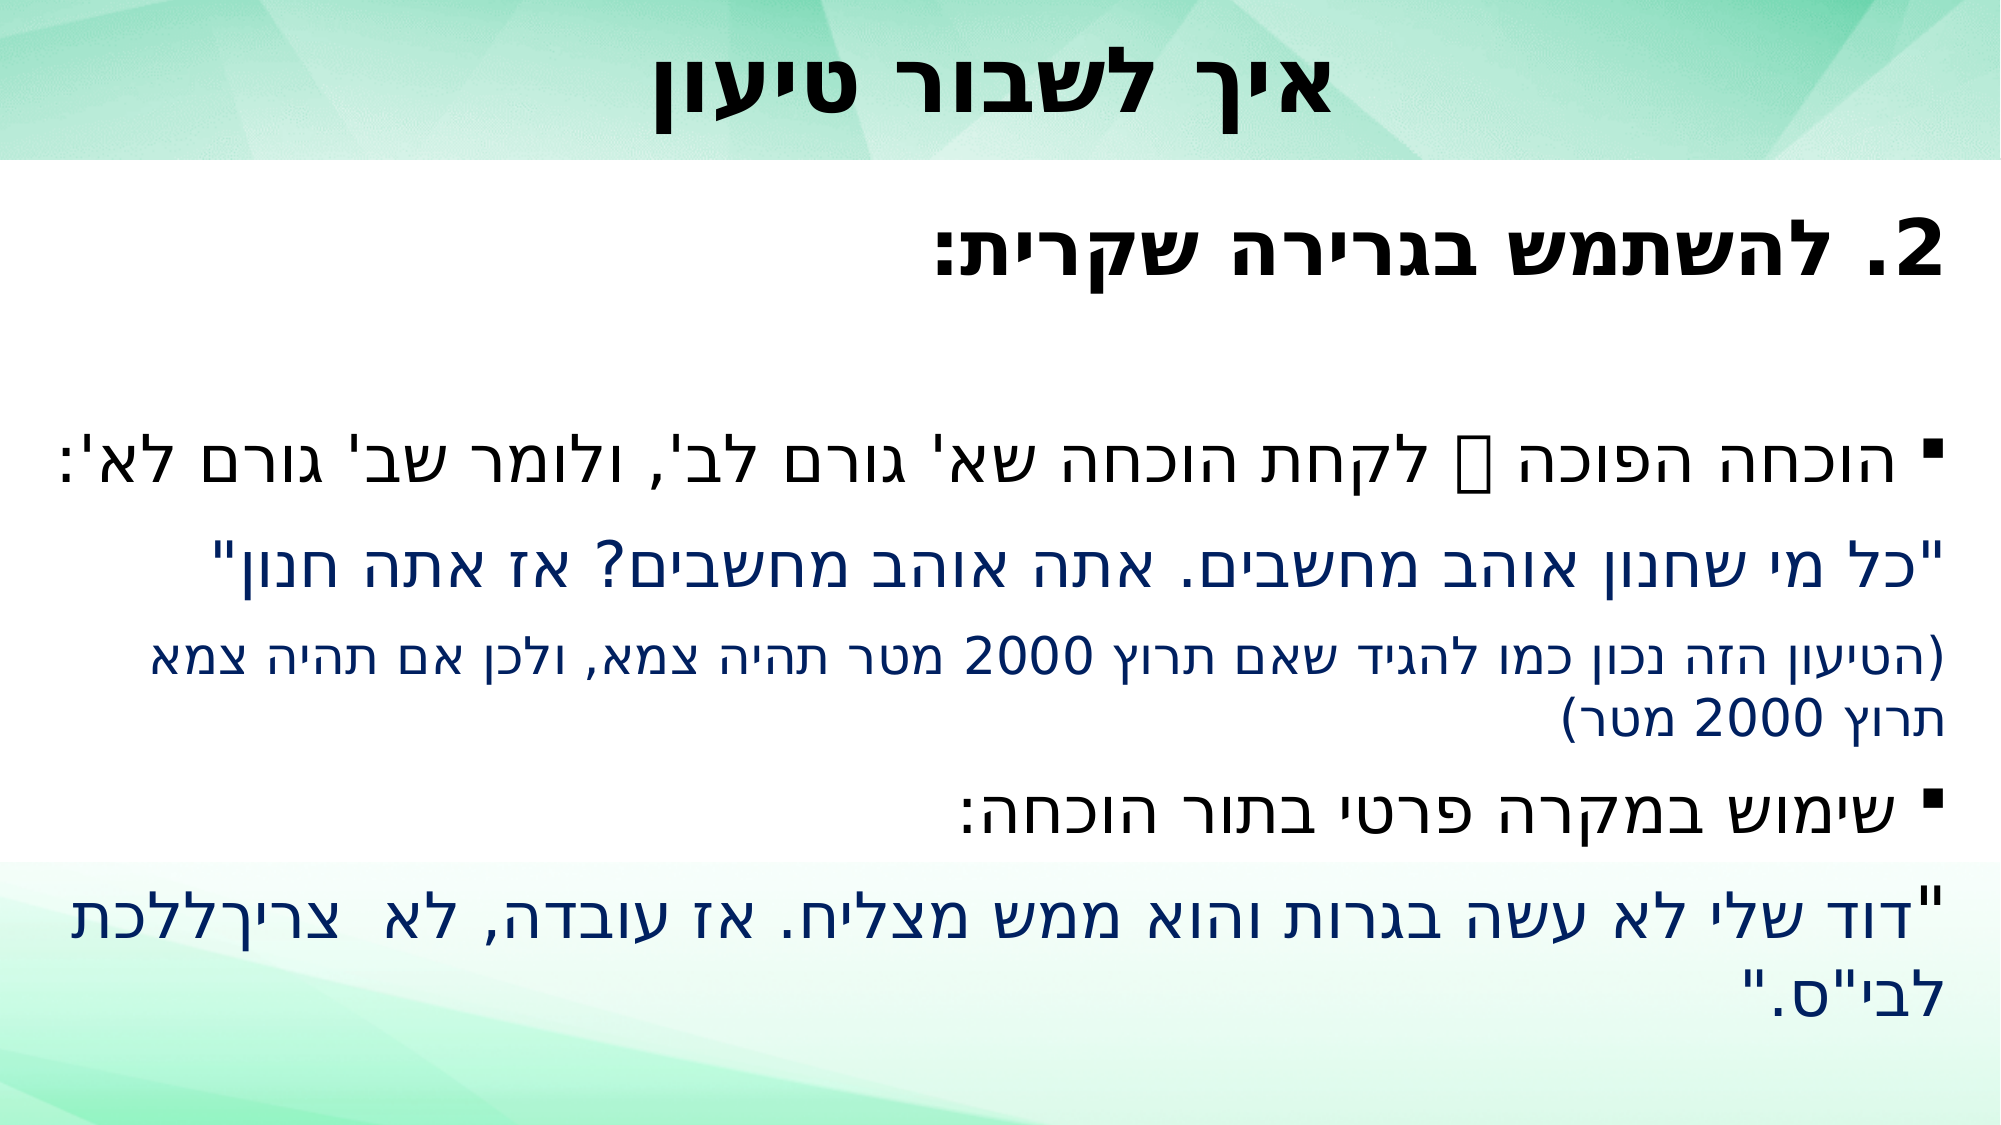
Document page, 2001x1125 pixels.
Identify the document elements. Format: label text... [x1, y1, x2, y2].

picture [0, 862, 2001, 1125]
picture [0, 0, 2001, 160]
list 2. להשתמש בגרירה שקרית: הוכחה הפוכה  לקחת הוכחה שא' גורם לב', ולומר שב' גורם לא': "כל מי שחנון אוהב מחשבים. אתה אוהב מחשבים? אז אתה חנון" (הטיעון הזה נכון כמו להגיד שאם תרוץ 2000 מטר תהיה צמא, ולכן אם תהיה צמא תרוץ 2000 מטר) שימוש במקרה פרטי בתור הוכחה: "דוד שלי לא עשה בגרות והוא ממש מצליח. אז עובדה, לא צריך ללכת לבי"ס." [25, 189, 1964, 1103]
title איך לשבור טיעון [0, 6, 1989, 160]
